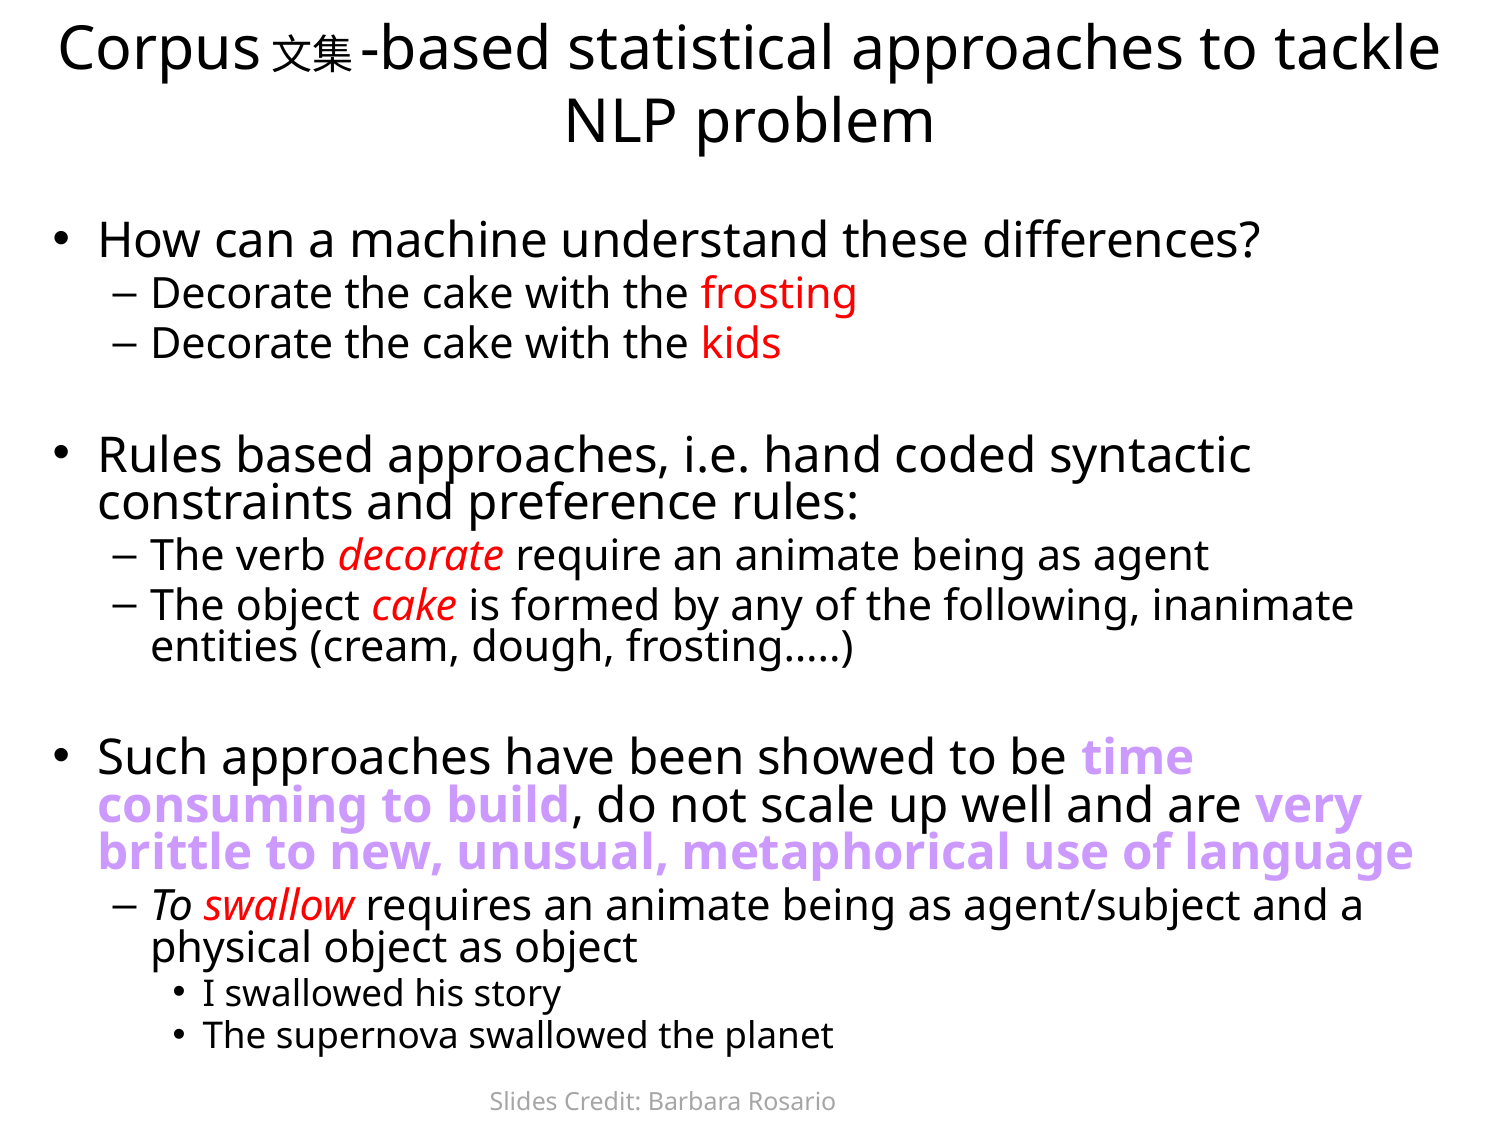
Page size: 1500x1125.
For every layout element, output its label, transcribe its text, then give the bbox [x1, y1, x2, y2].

title Corpus文集-based statistical approaches to tackle NLP problem [0, 0, 1500, 163]
list How can a machine understand these differences? Decorate the cake with the frosting Decorate the cake with the kids Rules based approaches, i.e. hand coded syntactic constraints and preference rules: The verb decorate require an animate being as agent The object cake is formed by any of the following, inanimate entities (cream, dough, frosting…..) Such approaches have been showed to be time consuming to build, do not scale up well and are very brittle to new, unusual, metaphorical use of language To swallow requires an animate being as agent/subject and a physical object as object I swallowed his story The supernova swallowed the planet [37, 212, 1475, 1075]
text_box Slides Credit: Barbara Rosario [474, 1081, 852, 1124]
